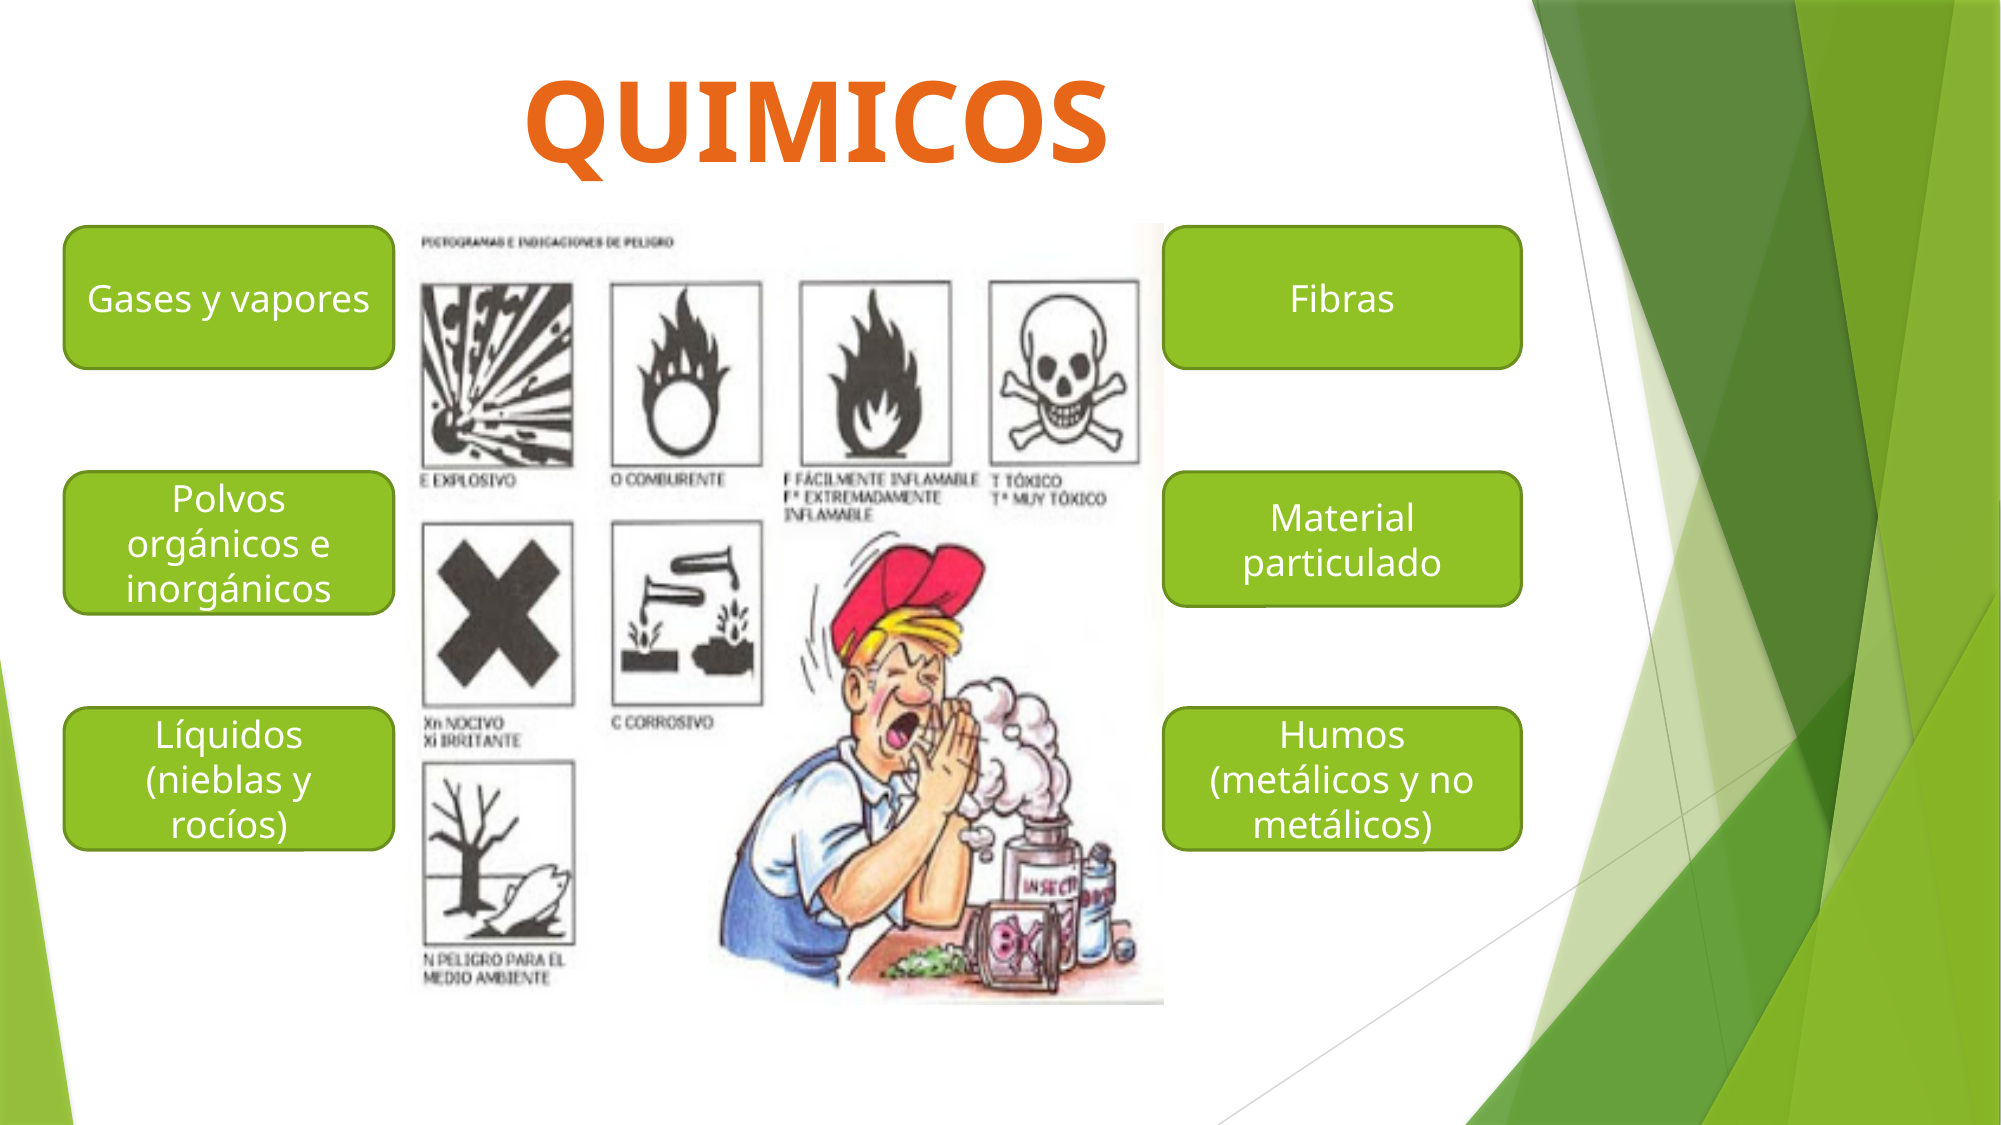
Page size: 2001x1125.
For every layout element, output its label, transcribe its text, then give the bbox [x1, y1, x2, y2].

text_box Polvos orgánicos e inorgánicos [62, 470, 396, 616]
text_box Gases y vapores [62, 224, 396, 371]
text_box Material particulado [1168, 470, 1523, 608]
text_box Fibras [1168, 224, 1523, 371]
title QUIMICOS [111, 42, 1522, 259]
text_box Líquidos (nieblas y rocíos) [62, 706, 396, 852]
text_box Humos (metálicos y no metálicos) [1168, 706, 1523, 852]
picture [405, 223, 1164, 1006]
